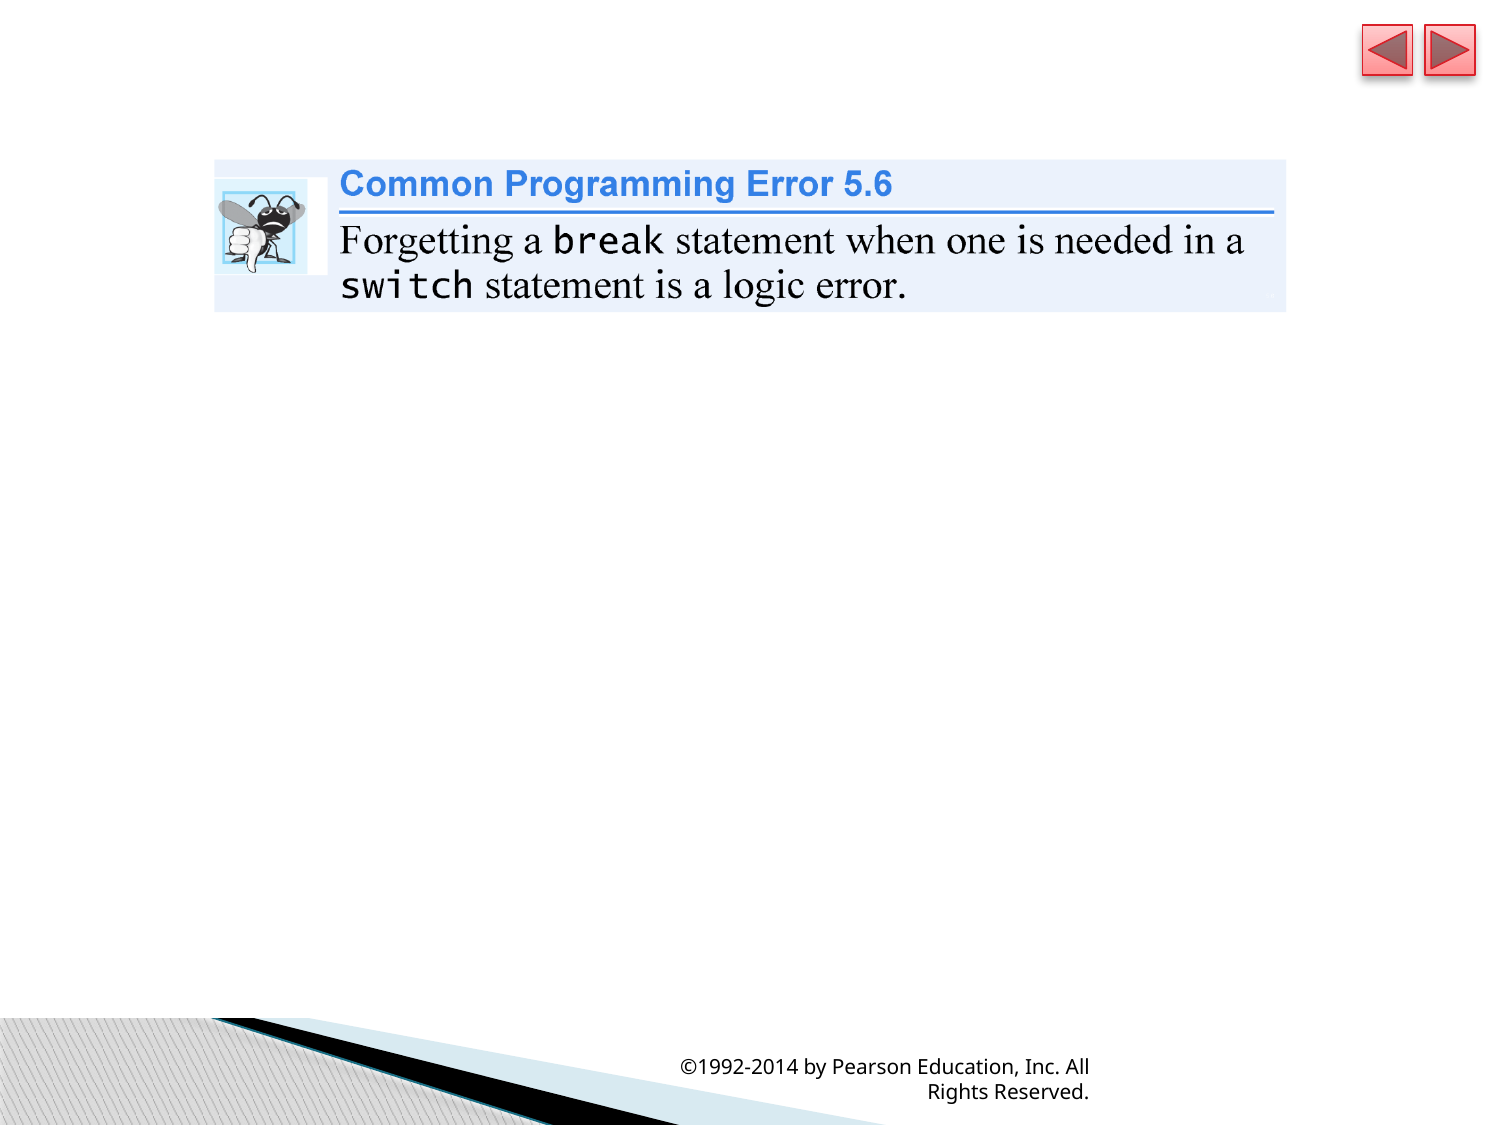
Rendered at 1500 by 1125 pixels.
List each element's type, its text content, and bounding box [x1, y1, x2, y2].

picture [0, 106, 1500, 1018]
footer ©1992-2014 by Pearson Education, Inc. All Rights Reserved. [650, 1051, 1105, 1112]
